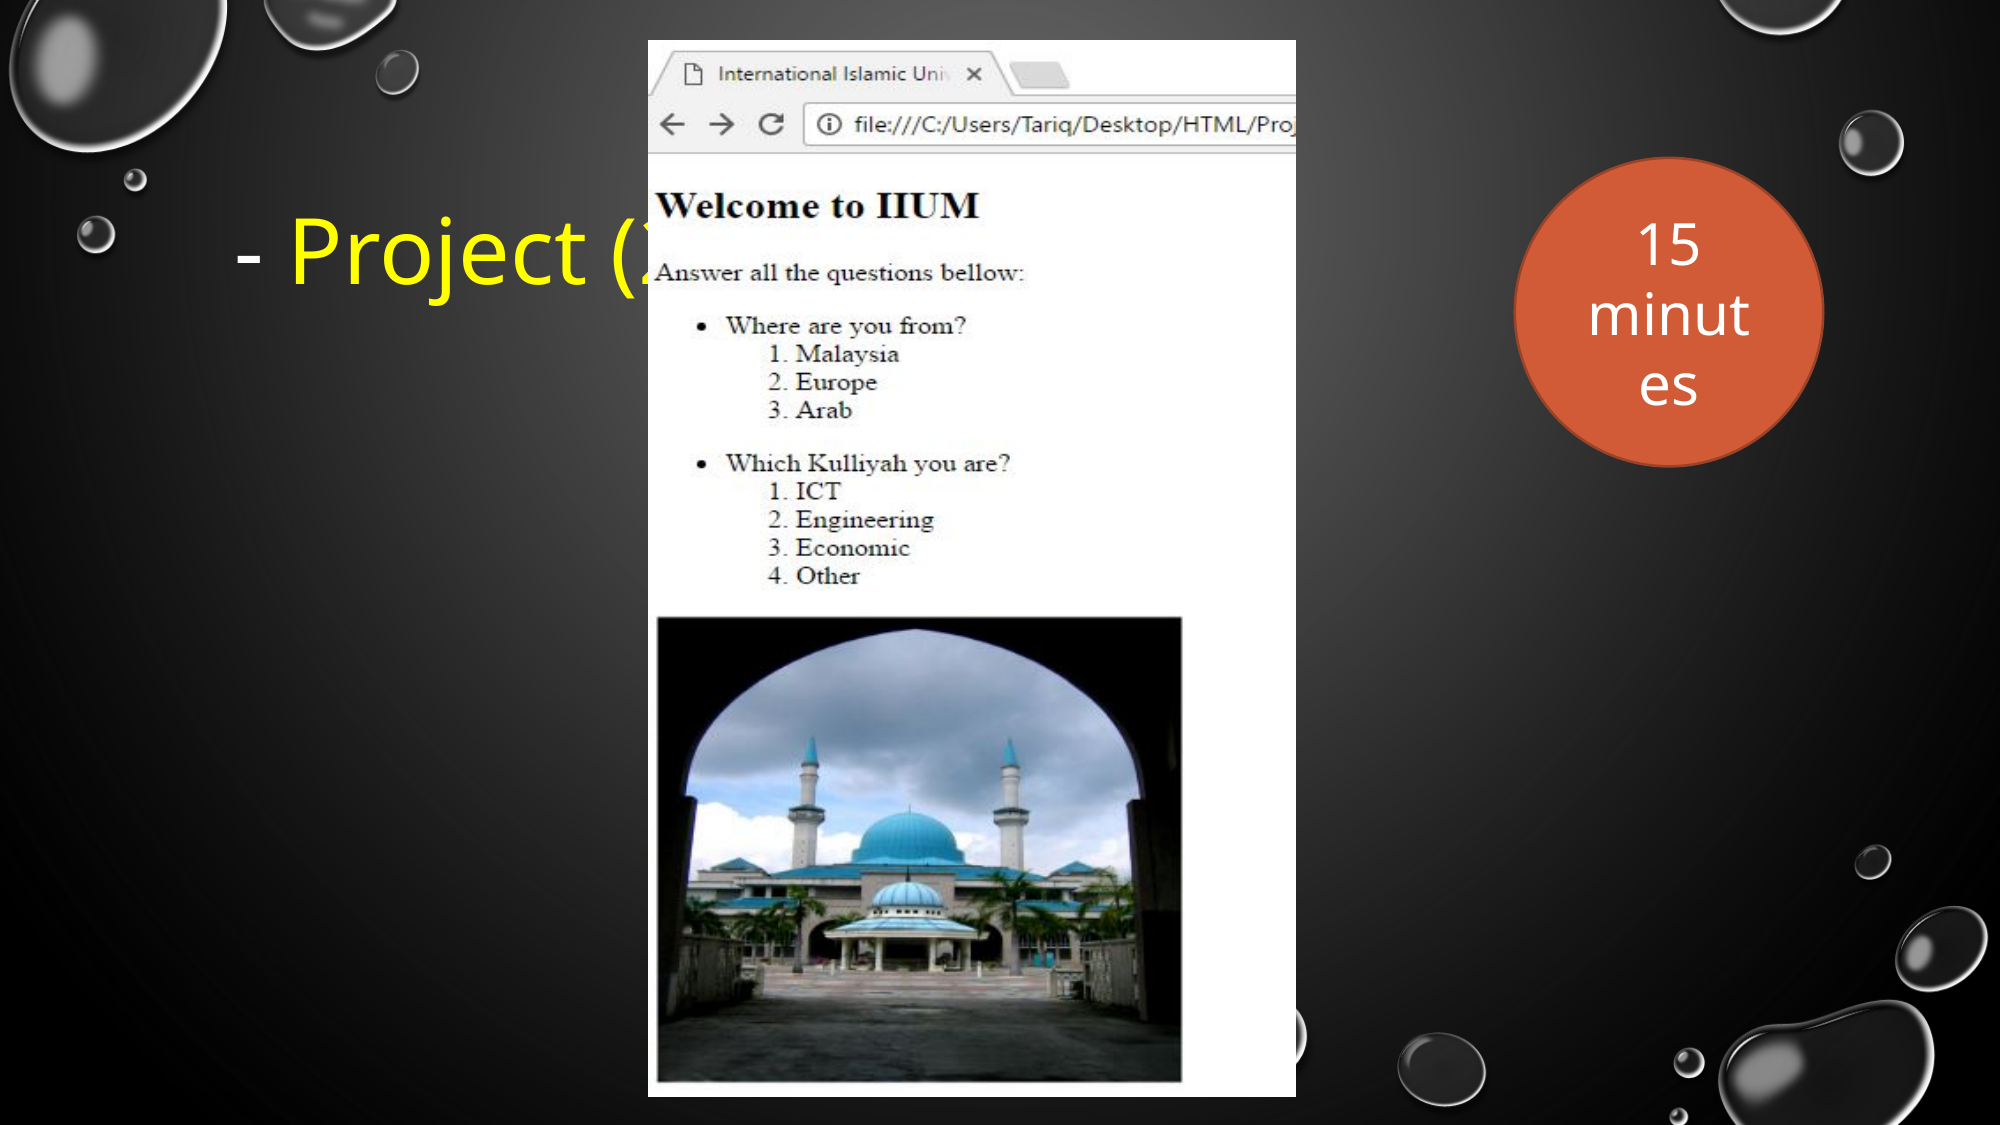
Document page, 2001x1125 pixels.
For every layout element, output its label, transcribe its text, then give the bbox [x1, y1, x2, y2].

text_box 15 minutes [1513, 156, 1825, 468]
text_box - Project (2) : [219, 185, 642, 311]
picture [0, 0, 2000, 1125]
